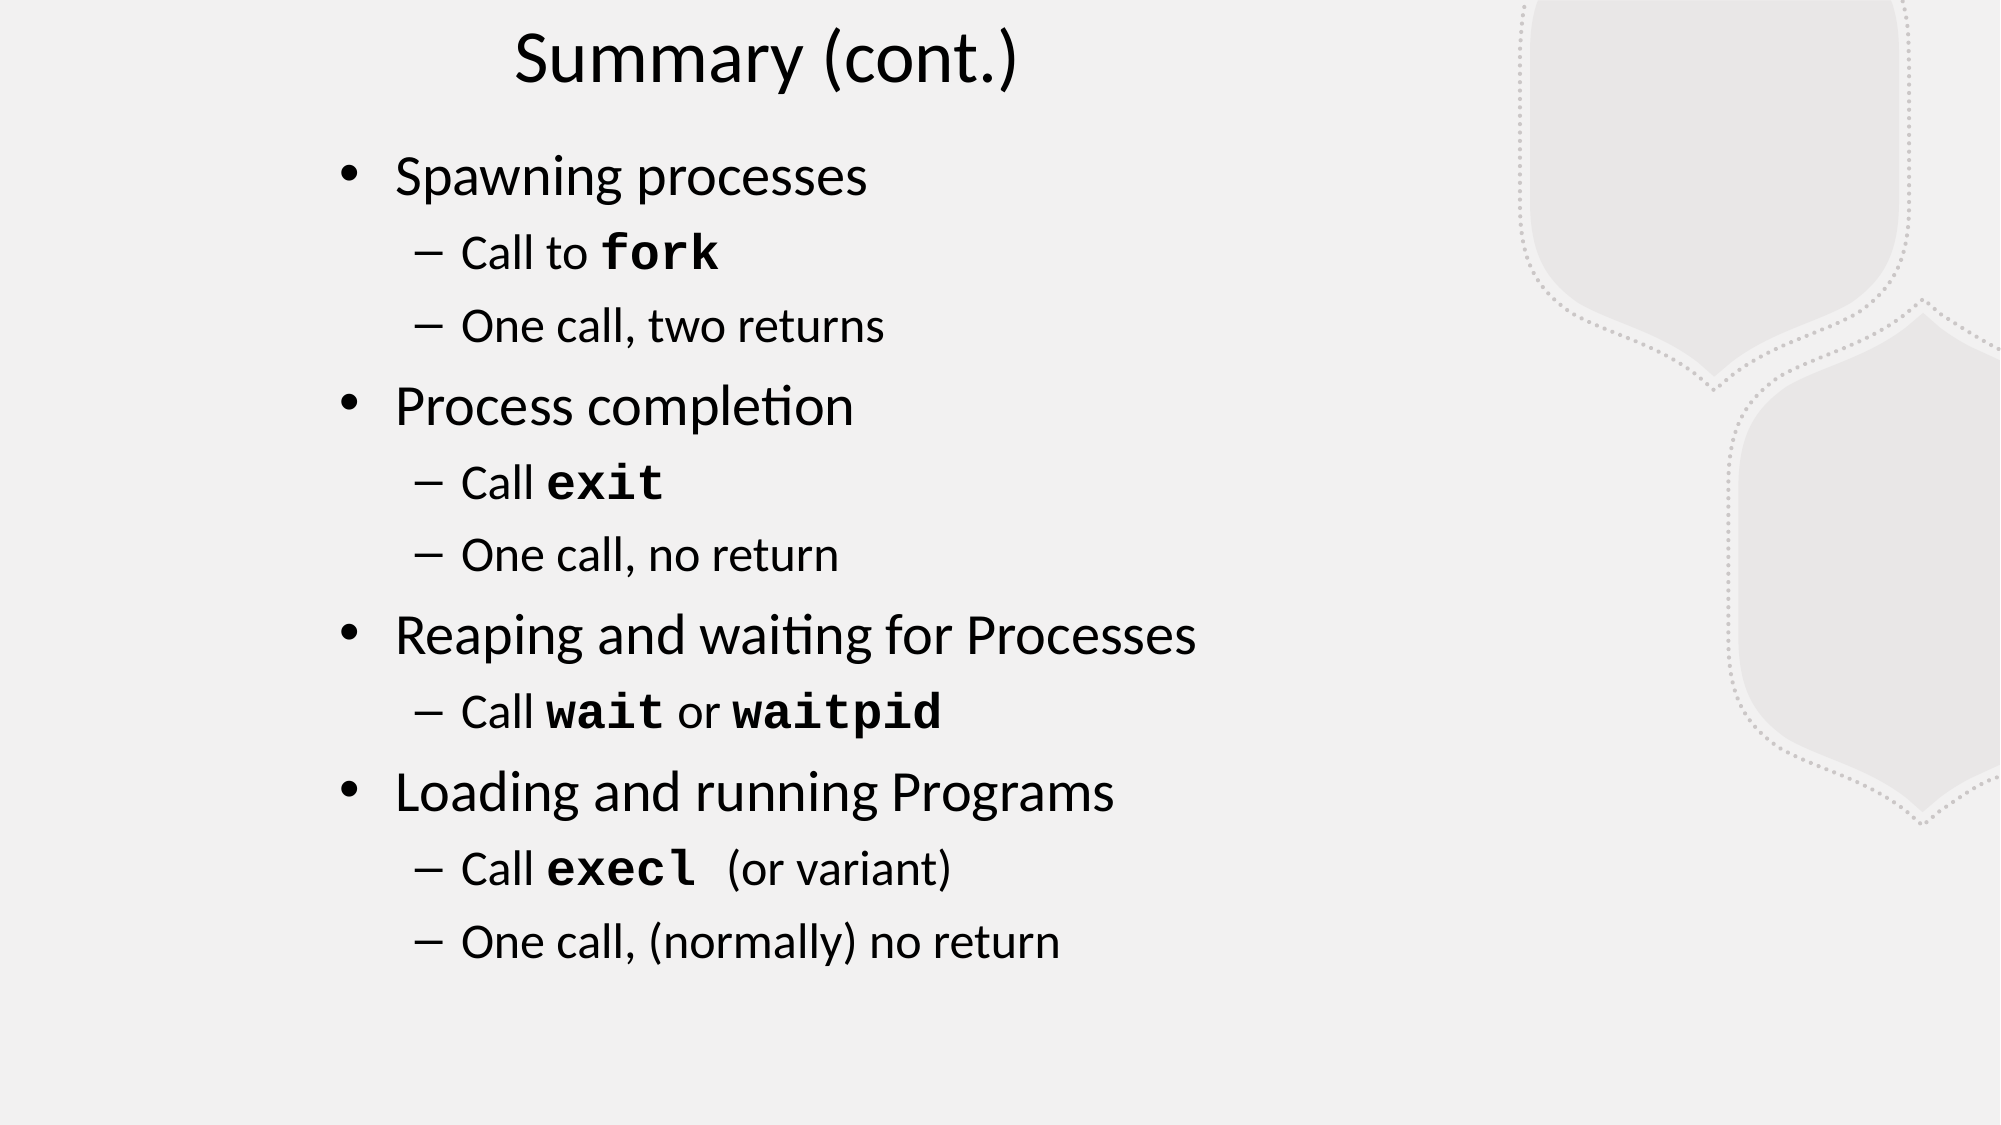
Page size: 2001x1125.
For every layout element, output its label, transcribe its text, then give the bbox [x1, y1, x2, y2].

text_box Spawning processes Call to fork One call, two returns Process completion Call exit One call, no return Reaping and waiting for Processes Call wait or waitpid Loading and running Programs Call execl (or variant) One call, (normally) no return [324, 129, 1575, 1025]
text_box Summary (cont.) [325, 0, 1210, 105]
